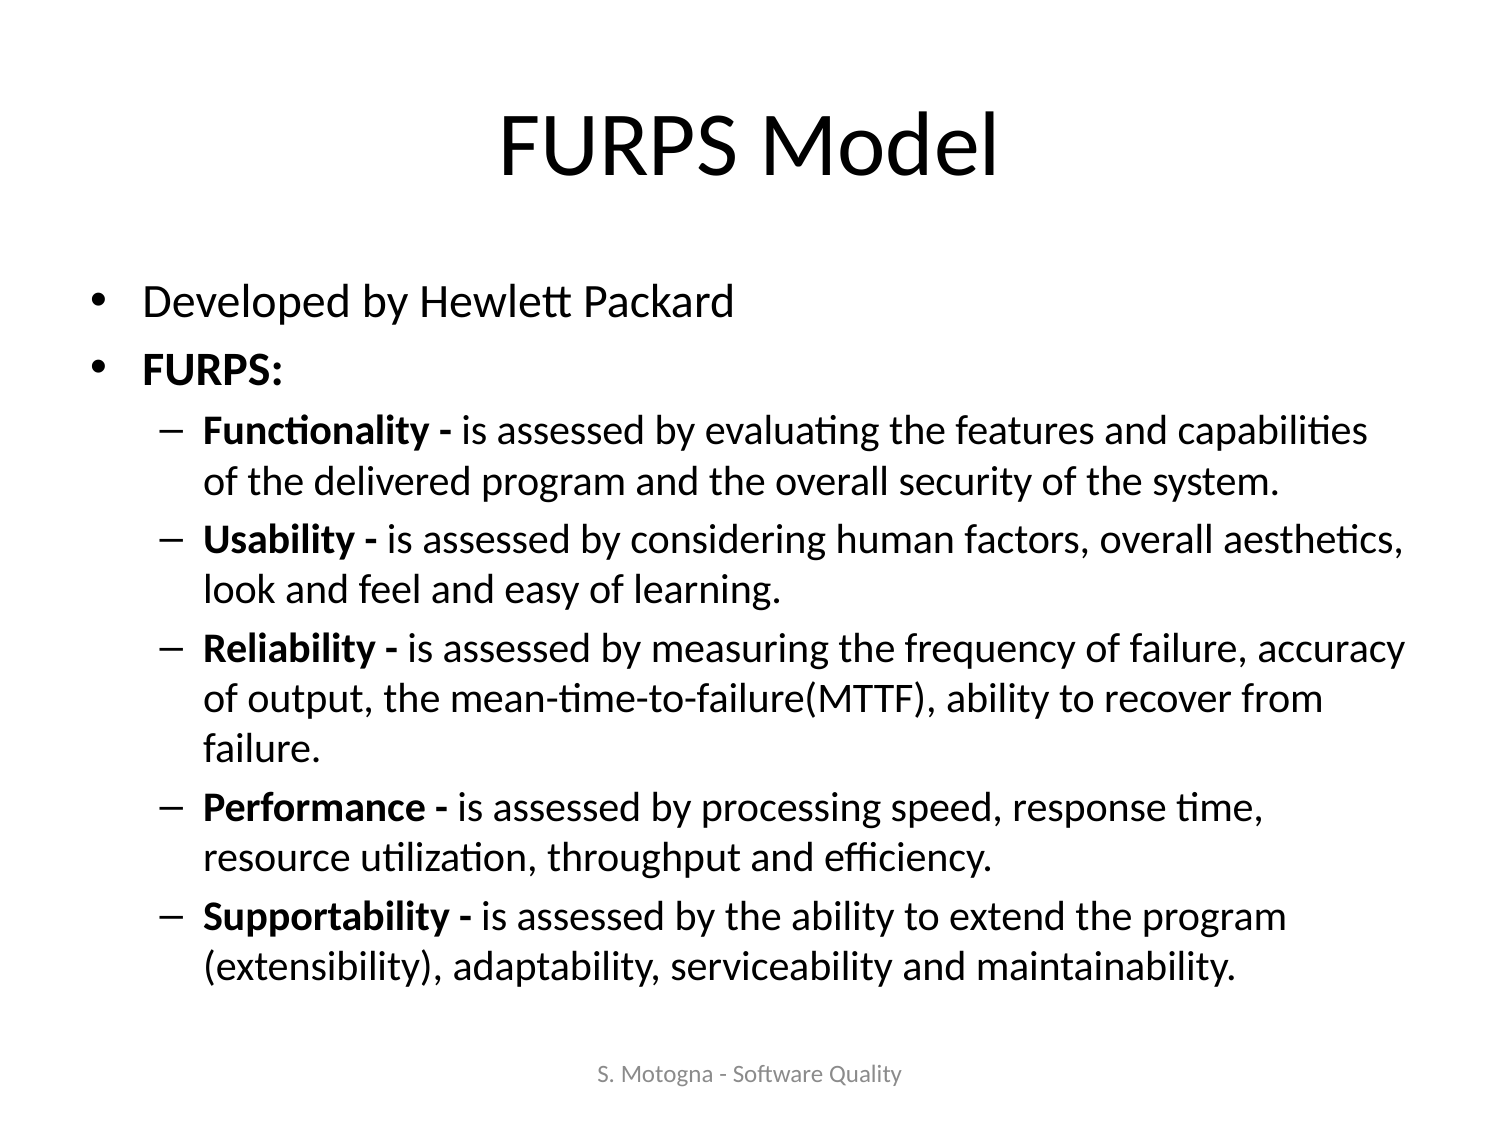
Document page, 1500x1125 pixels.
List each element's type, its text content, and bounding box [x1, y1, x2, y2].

footer S. Motogna - Software Quality [512, 1042, 988, 1103]
title FURPS Model [75, 45, 1425, 233]
list Developed by Hewlett Packard FURPS: Functionality - is assessed by evaluating the features and capabilities of the delivered program and the overall security of the system. Usability - is assessed by considering human factors, overall aesthetics, look and feel and easy of learning. Reliability - is assessed by measuring the frequency of failure, accuracy of output, the mean-time-to-failure(MTTF), ability to recover from failure. Performance - is assessed by processing speed, response time, resource utilization, throughput and efficiency. Supportability - is assessed by the ability to extend the program (extensibility), adaptability, serviceability and maintainability. [75, 262, 1425, 1005]
